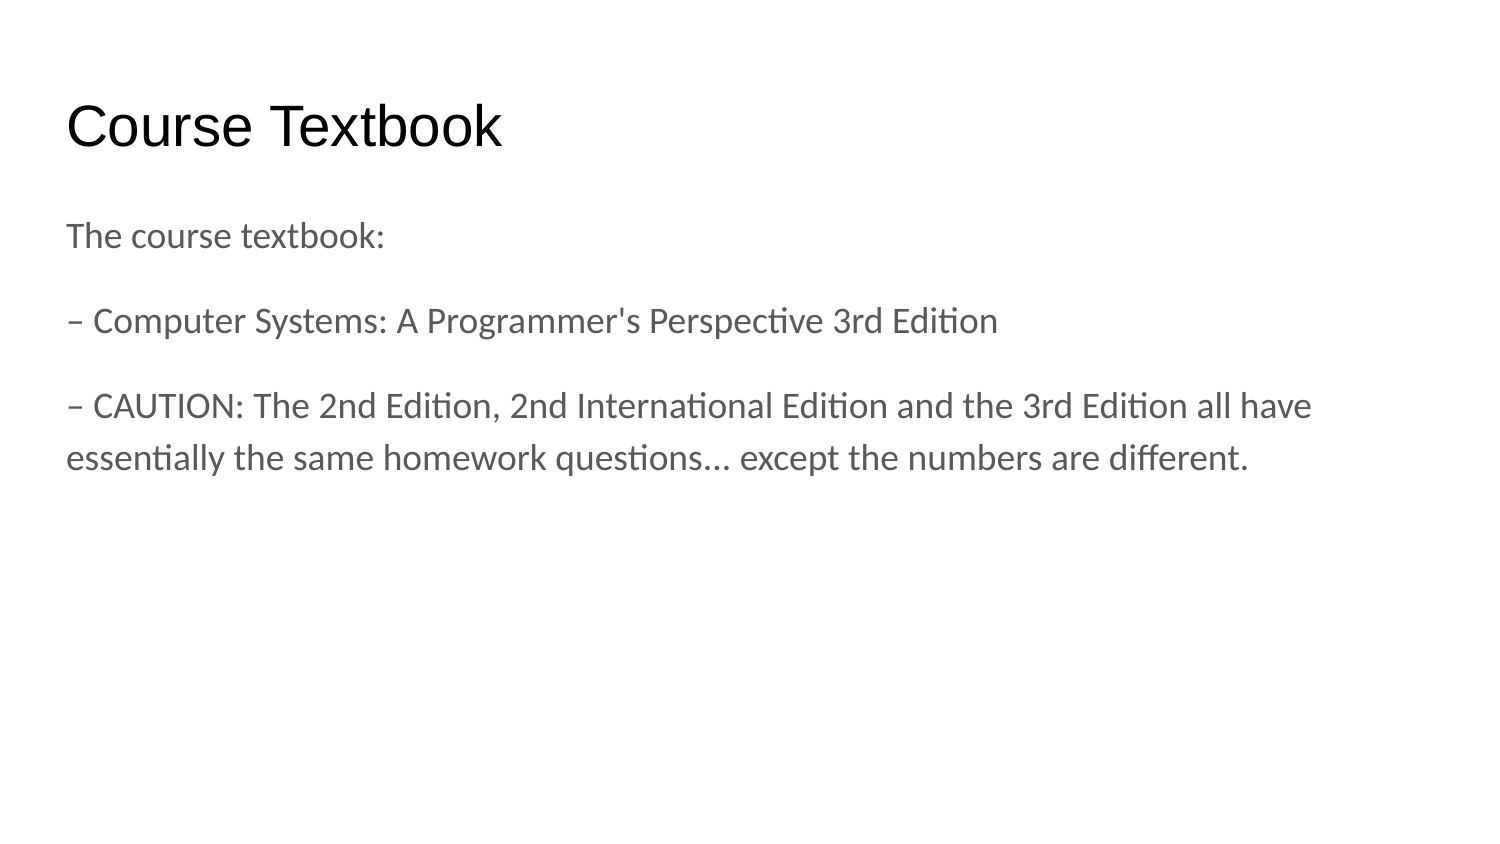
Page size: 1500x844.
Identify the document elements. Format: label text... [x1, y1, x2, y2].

title Course Textbook [51, 72, 1449, 167]
list The course textbook: – Computer Systems: A Programmer's Perspective 3rd Edition – CAUTION: The 2nd Edition, 2nd International Edition and the 3rd Edition all have essentially the same homework questions... except the numbers are different. [51, 189, 1449, 750]
